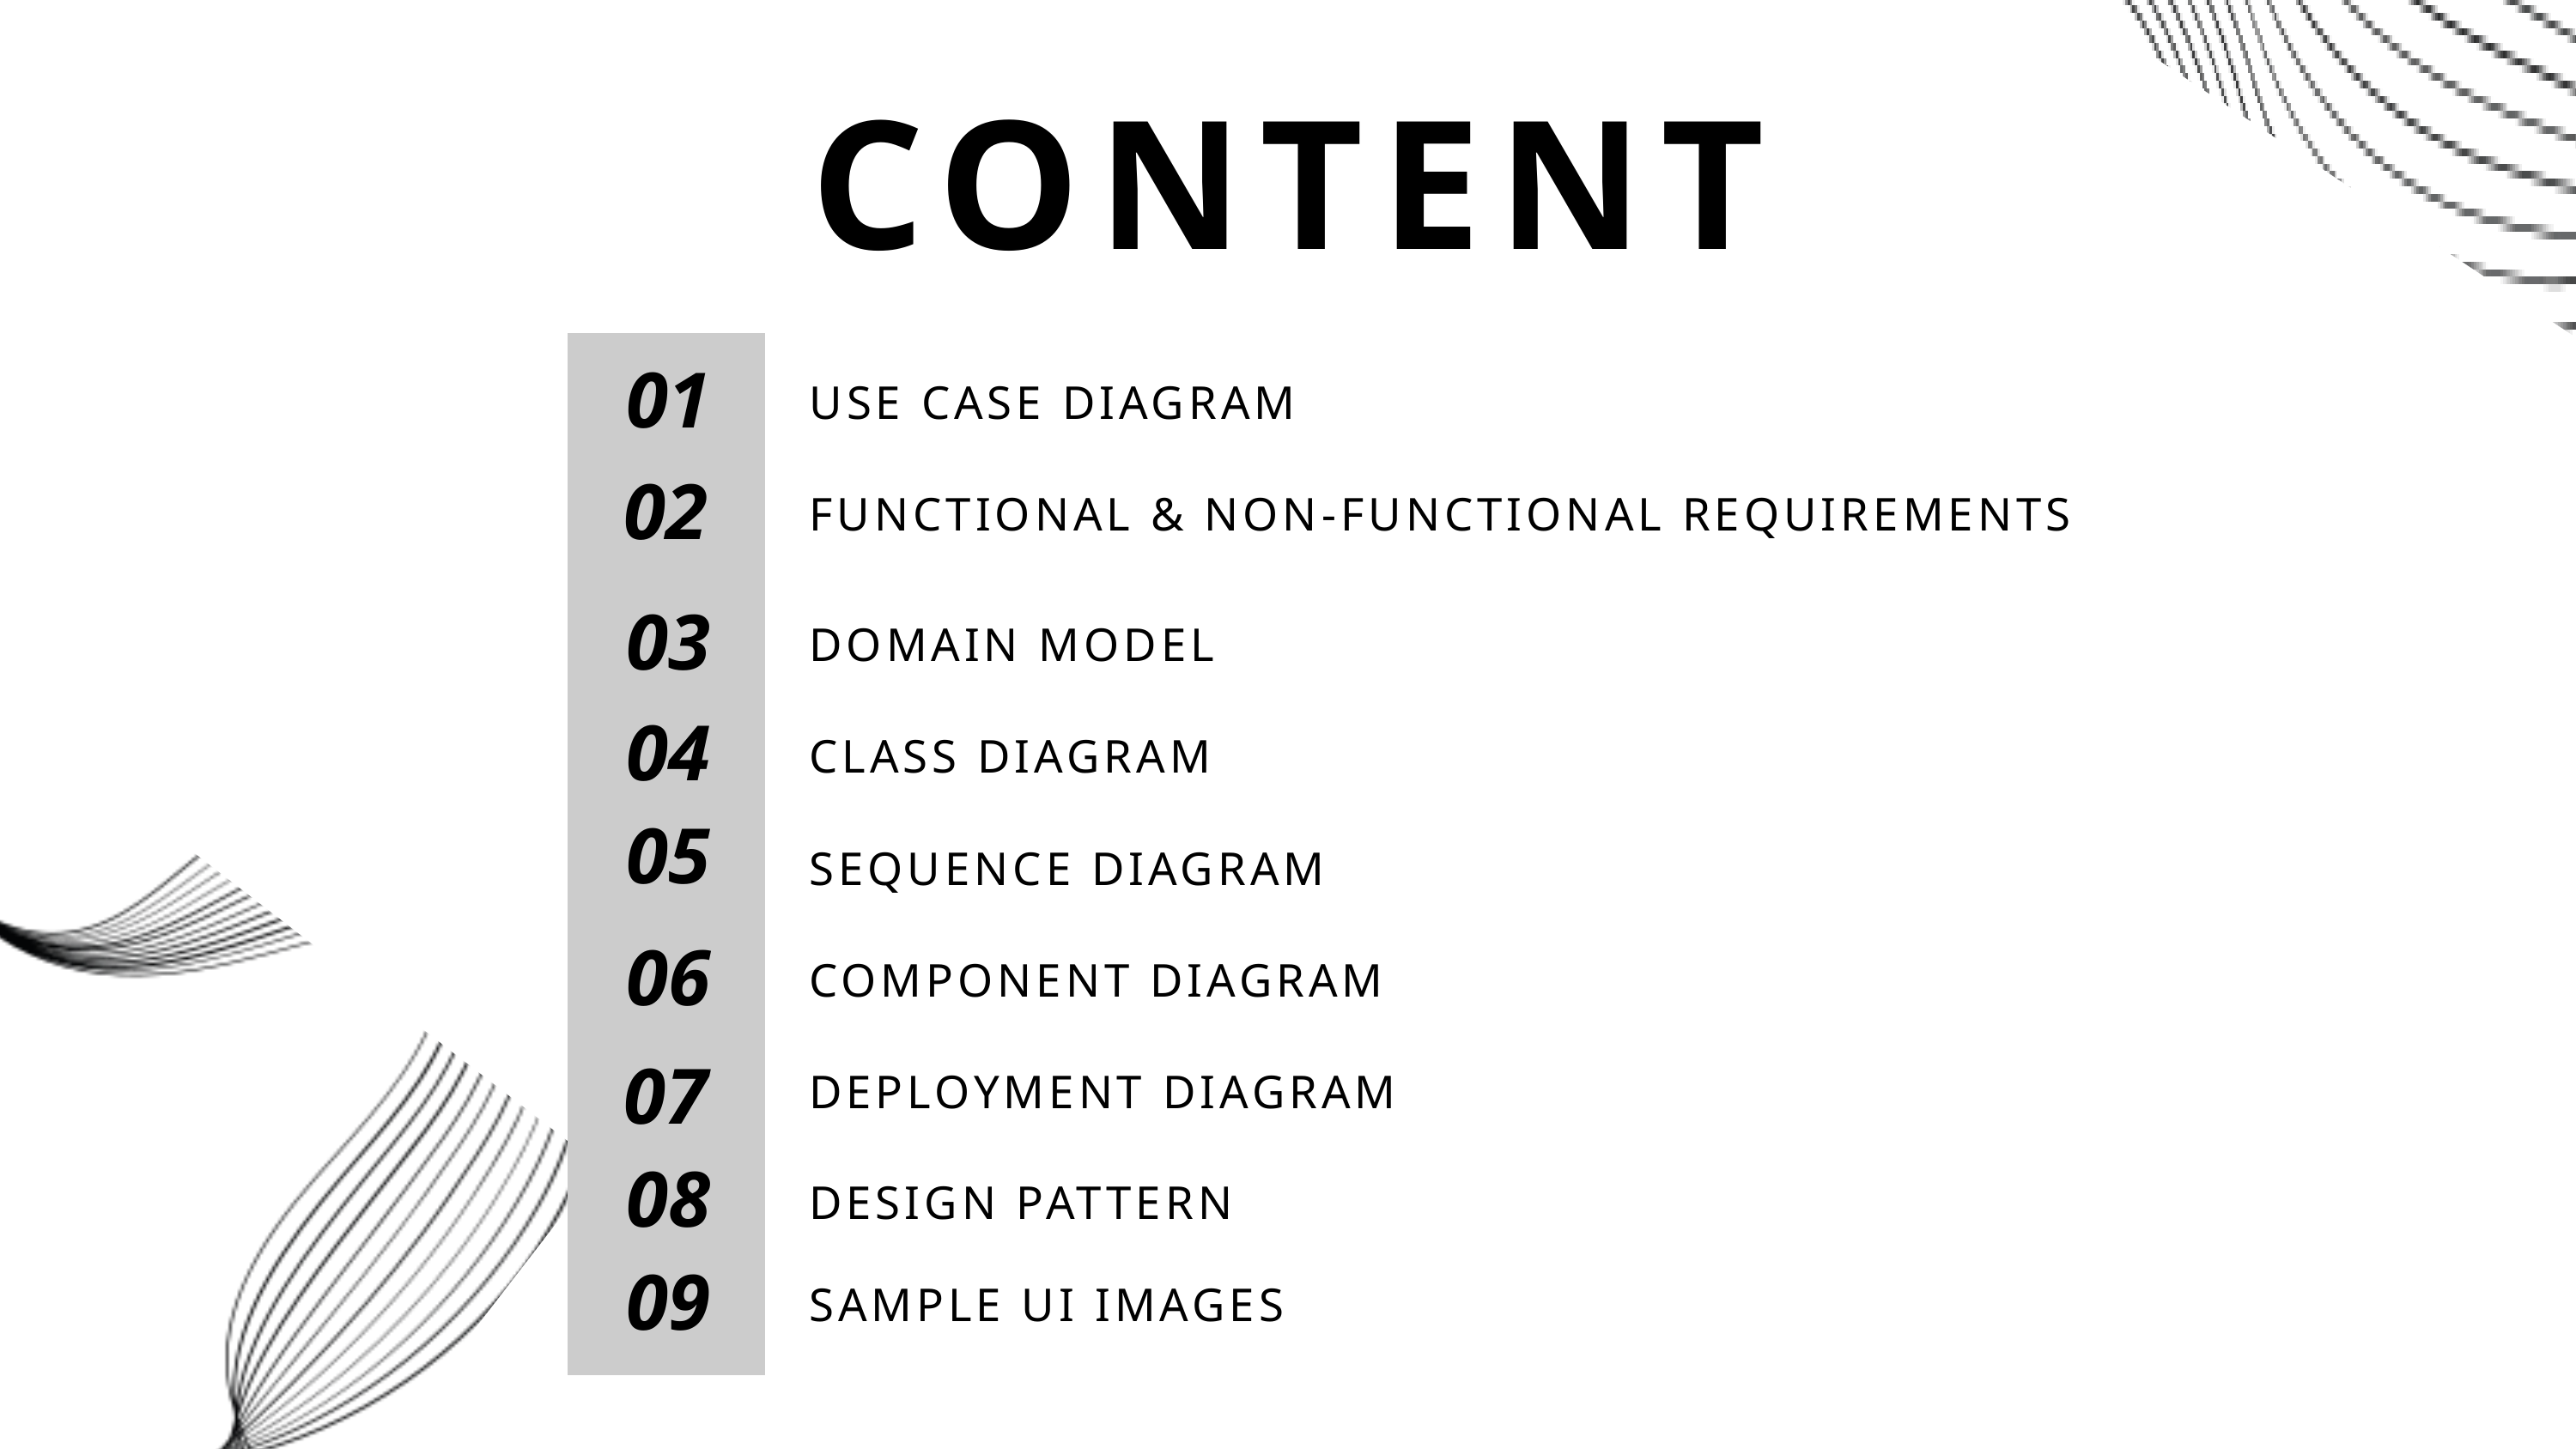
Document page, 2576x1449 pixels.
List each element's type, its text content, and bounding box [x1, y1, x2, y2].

text_box [2068, 0, 2576, 338]
text_box DOMAIN MODEL [809, 608, 1625, 670]
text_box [567, 332, 765, 1376]
text_box DEPLOYMENT DIAGRAM [809, 1054, 1666, 1118]
text_box USE CASE DIAGRAM [809, 366, 1625, 428]
text_box DESIGN PATTERN [809, 1166, 1666, 1228]
text_box CONTENT [765, 39, 1811, 286]
text_box CLASS DIAGRAM [809, 718, 1666, 782]
text_box COMPONENT DIAGRAM [809, 943, 1625, 1006]
text_box SEQUENCE DIAGRAM [809, 832, 1666, 894]
text_box [0, 703, 562, 1449]
text_box FUNCTIONAL & NON-FUNCTIONAL REQUIREMENTS [809, 477, 2125, 541]
text_box SAMPLE UI IMAGES [809, 1268, 1666, 1331]
